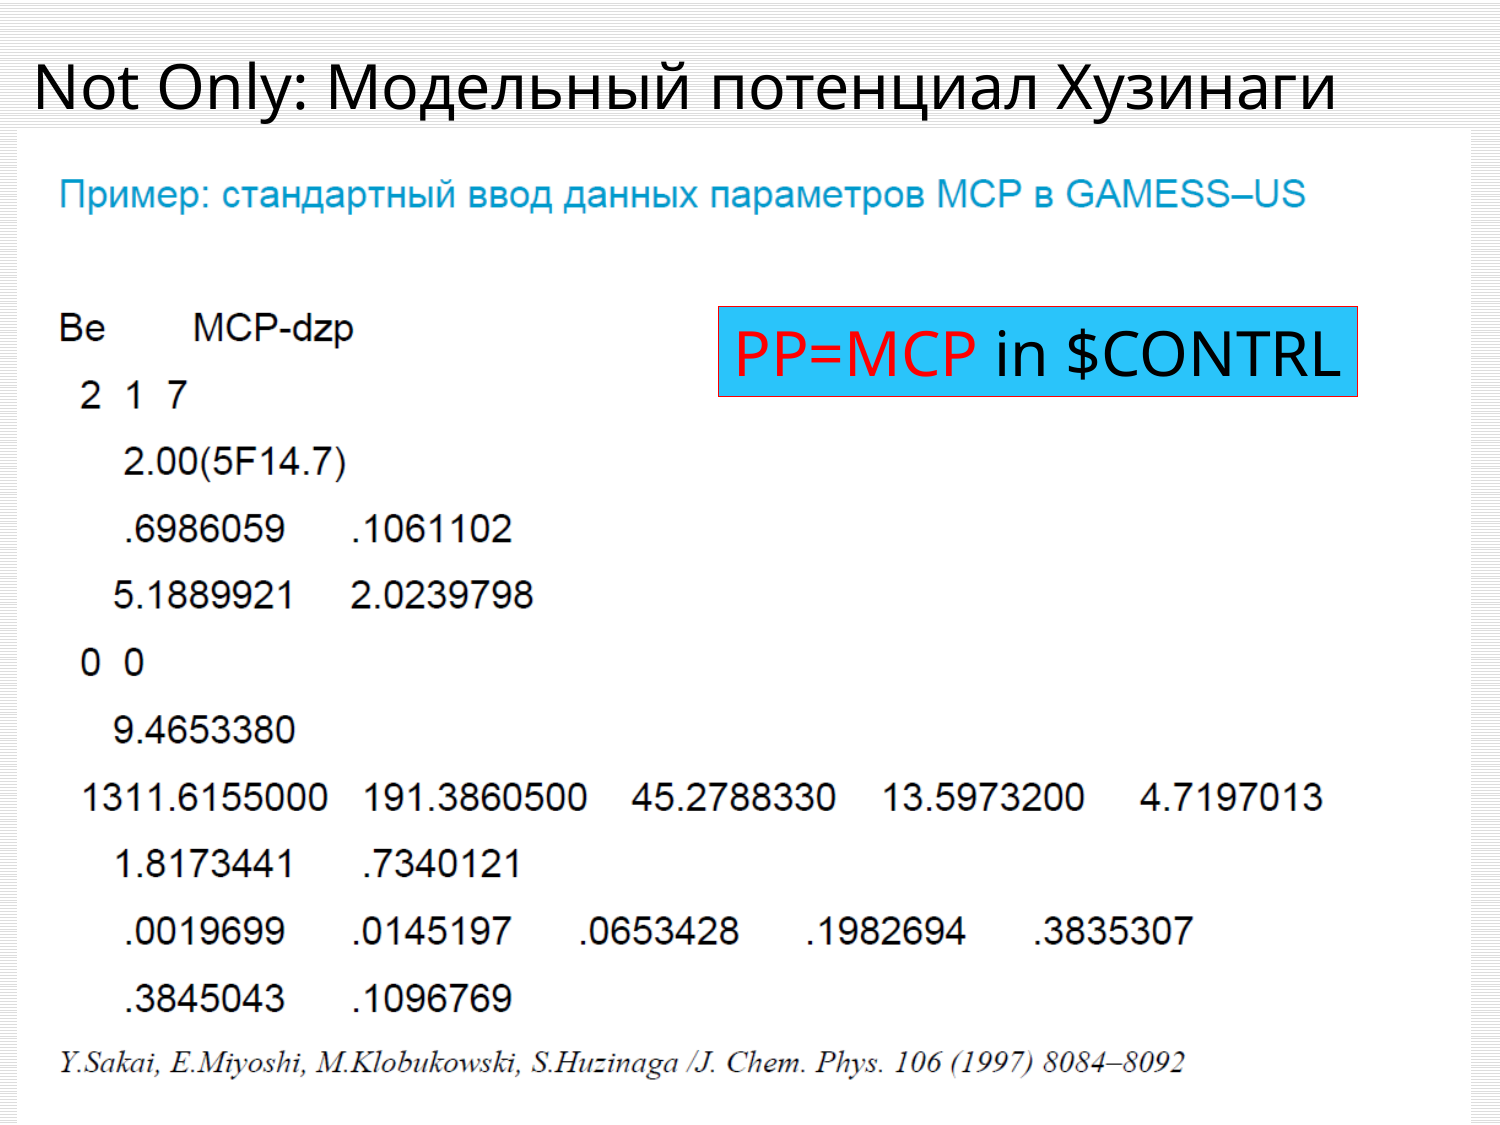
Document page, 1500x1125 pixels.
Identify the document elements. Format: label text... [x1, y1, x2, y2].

title Not Only: Модельный потенциал Хузинаги [17, 29, 1500, 130]
picture [17, 129, 1471, 1125]
